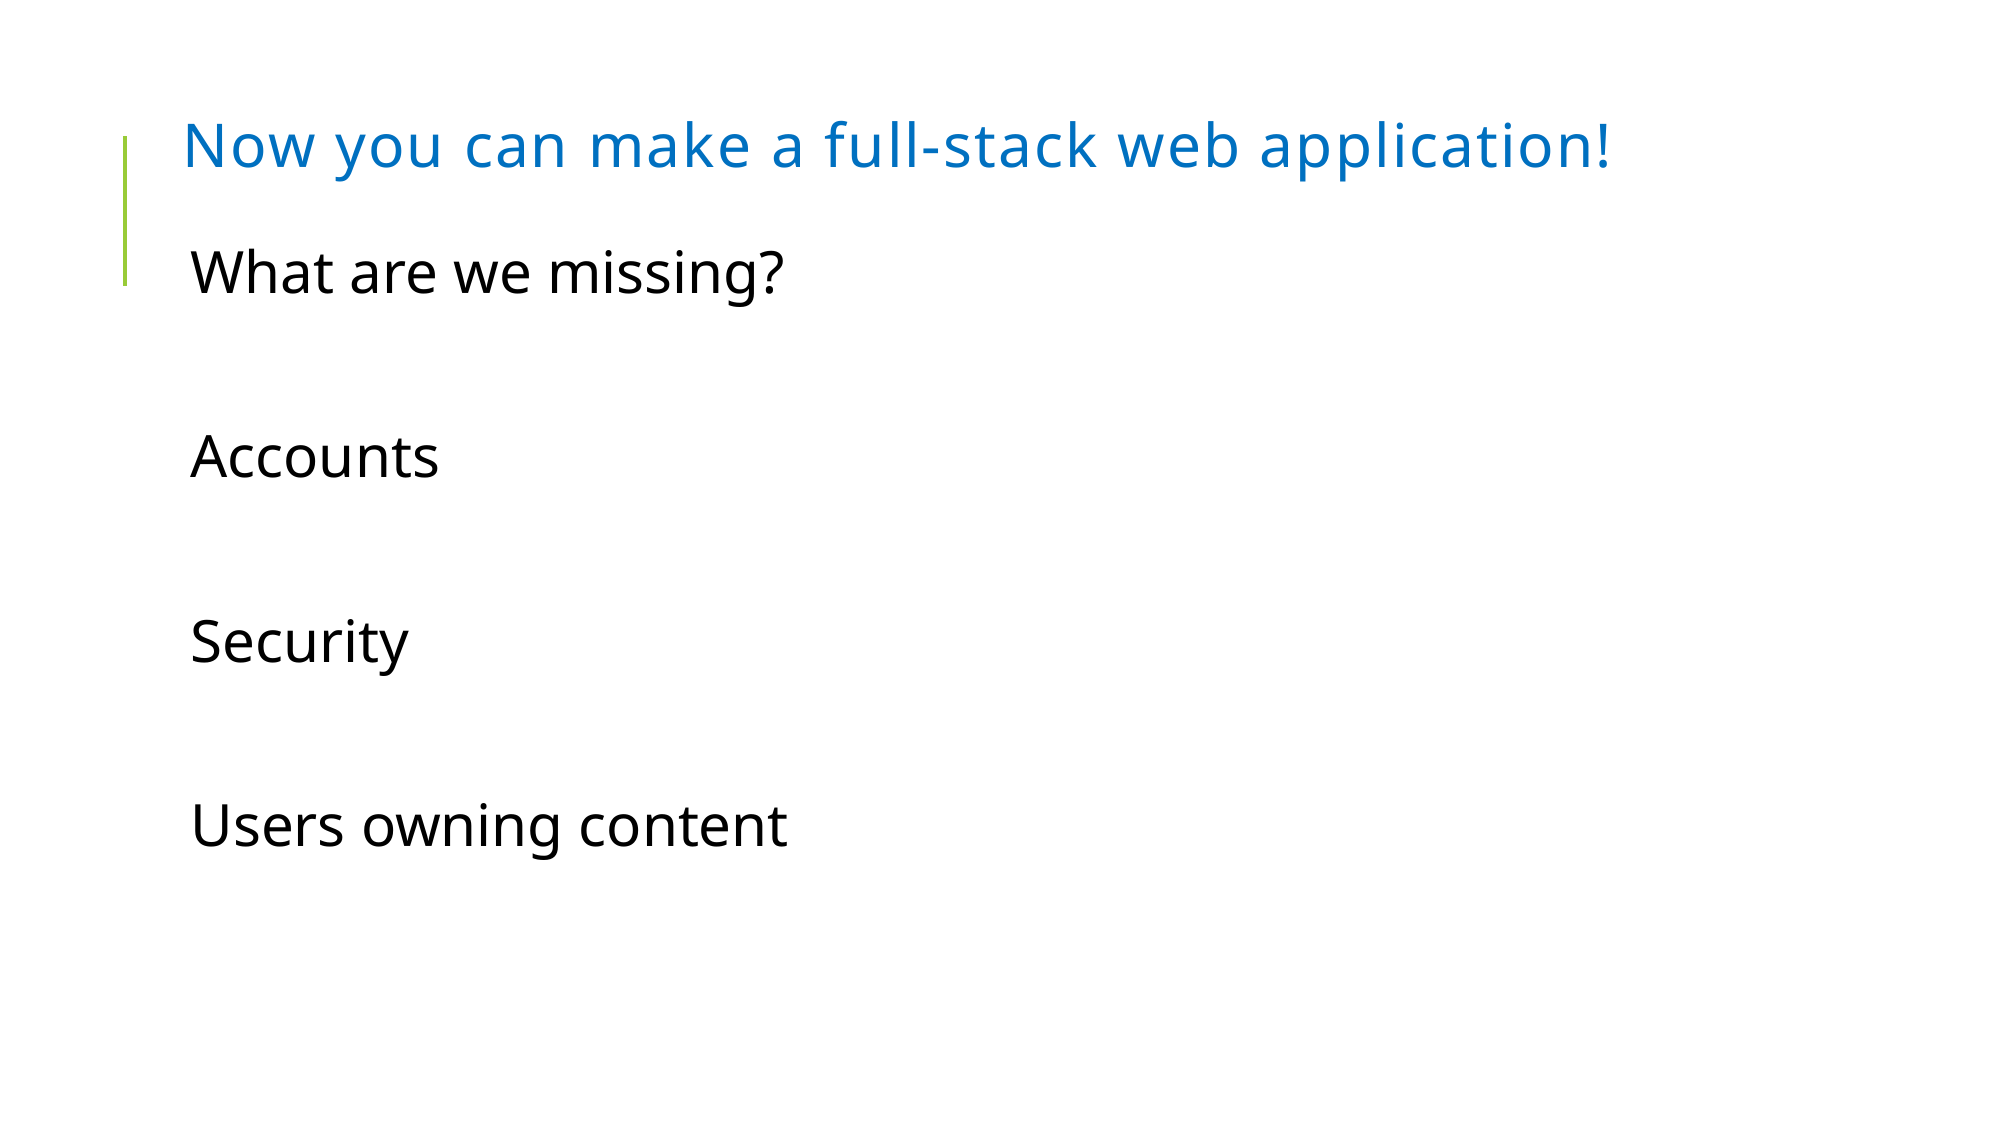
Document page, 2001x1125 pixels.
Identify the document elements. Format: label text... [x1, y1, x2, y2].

list What are we missing? Accounts Security Users owning content [168, 235, 1763, 1035]
title Now you can make a full-stack web application! [168, 96, 1763, 205]
